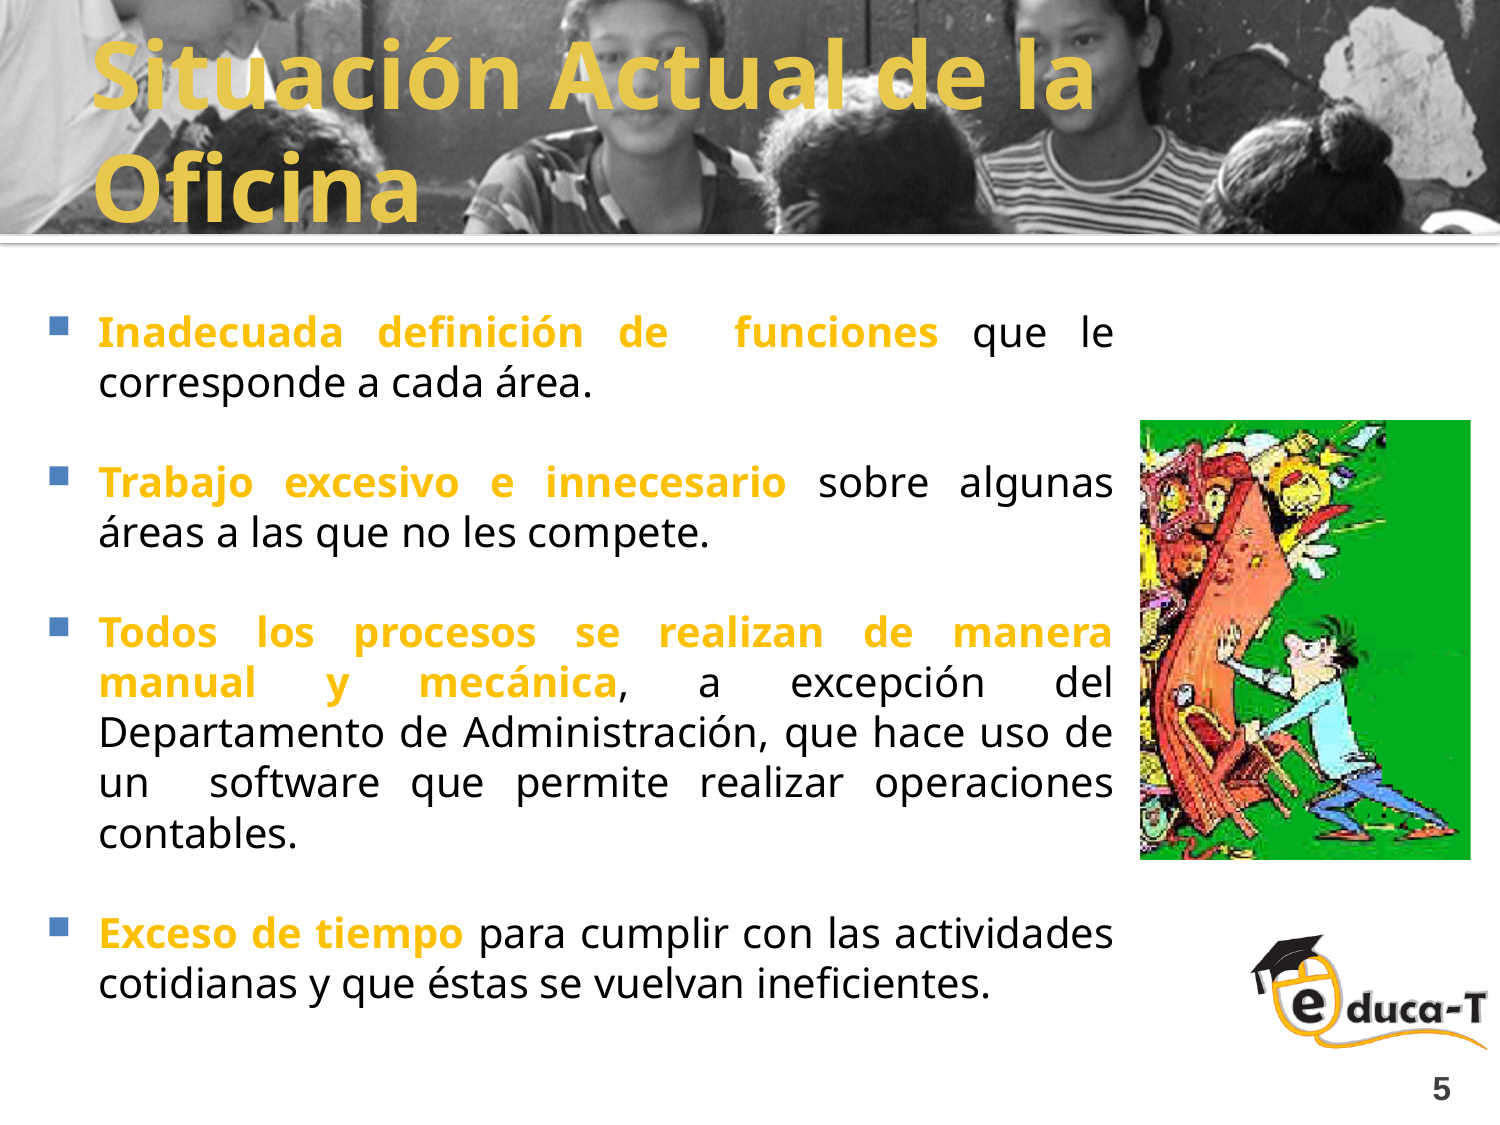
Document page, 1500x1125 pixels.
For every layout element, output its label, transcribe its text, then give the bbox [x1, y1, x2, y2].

list Inadecuada definición de funciones que le corresponde a cada área. Trabajo excesivo e innecesario sobre algunas áreas a las que no les compete. Todos los procesos se realizan de manera manual y mecánica, a excepción del Departamento de Administración, que hace uso de un software que permite realizar operaciones contables. Exceso de tiempo para cumplir con las actividades cotidianas y que éstas se vuelvan ineficientes. [17, 290, 1130, 1051]
picture [0, 0, 1500, 234]
picture [1249, 925, 1489, 1059]
title Situación Actual de la Oficina [75, 25, 1425, 231]
picture [1139, 420, 1472, 860]
slide_number 5 [1345, 1062, 1467, 1108]
